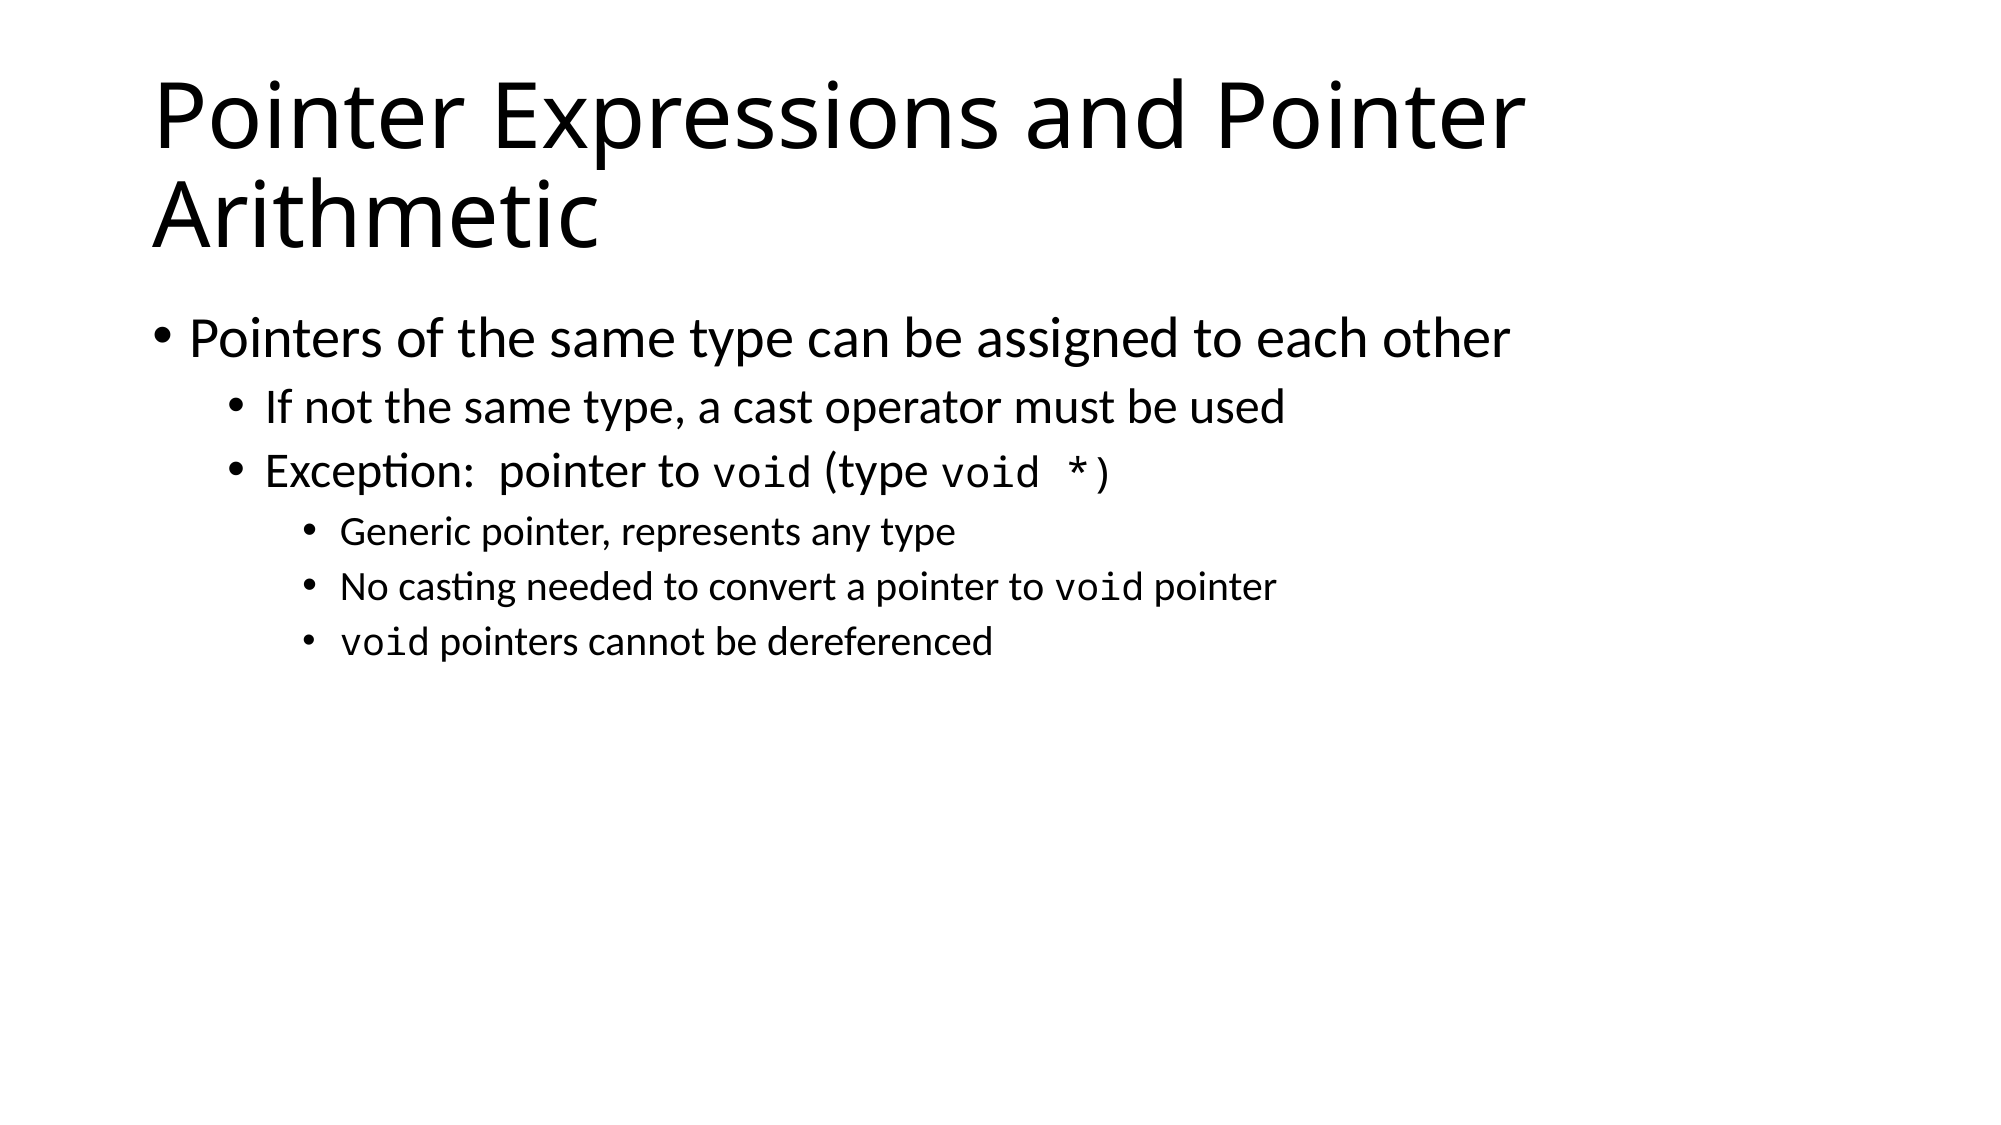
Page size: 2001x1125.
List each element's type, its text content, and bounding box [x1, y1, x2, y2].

title Pointer Expressions and Pointer Arithmetic [137, 59, 1863, 278]
list Pointers of the same type can be assigned to each other If not the same type, a cast operator must be used Exception: pointer to void (type void *) Generic pointer, represents any type No casting needed to convert a pointer to void pointer void pointers cannot be dereferenced [137, 299, 1863, 1014]
